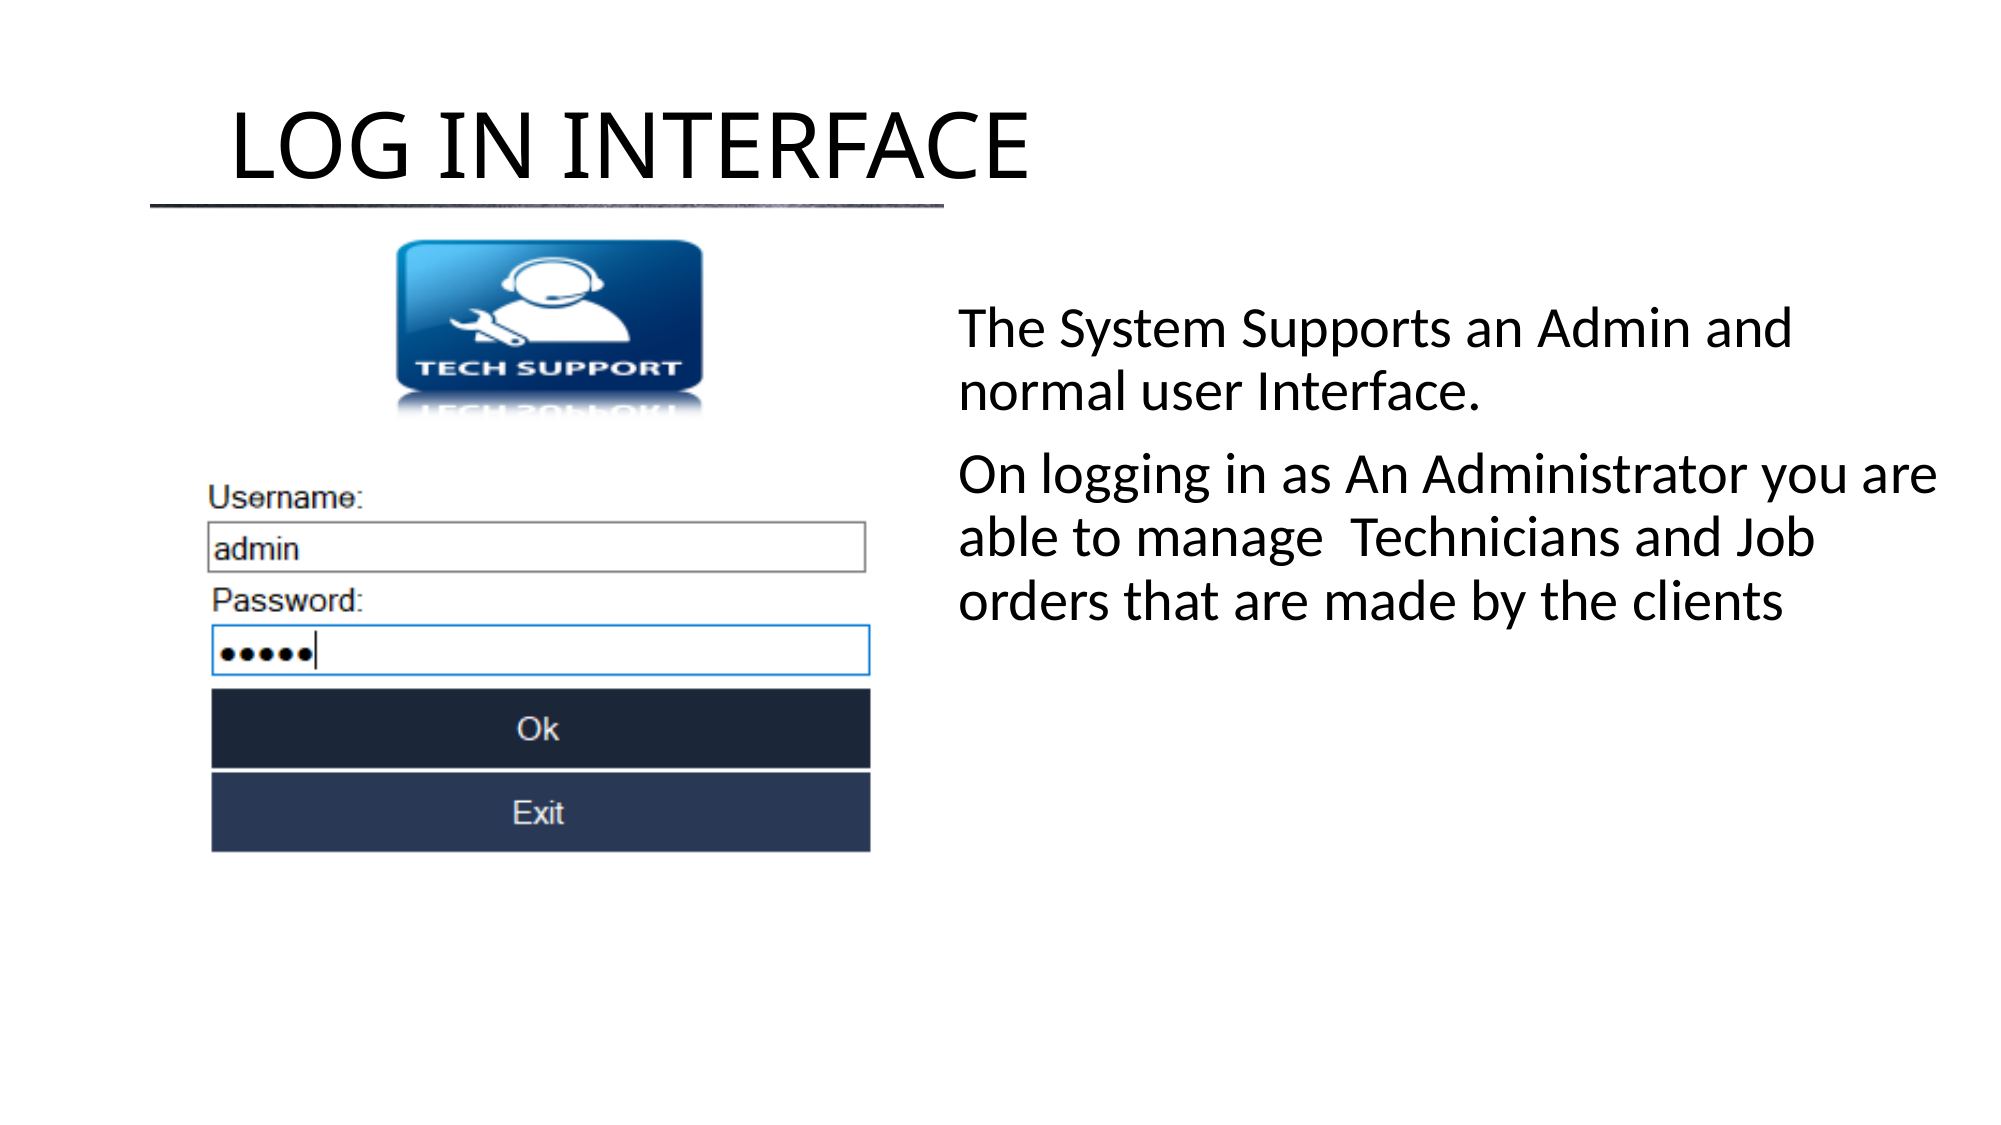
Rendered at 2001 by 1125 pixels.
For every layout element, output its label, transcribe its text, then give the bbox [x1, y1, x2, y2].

title LOG IN INTERFACE [0, 40, 1725, 258]
picture [150, 204, 944, 1035]
list The System Supports an Admin and normal user Interface. On logging in as An Administrator you are able to manage Technicians and Job orders that are made by the clients [944, 289, 1959, 1004]
